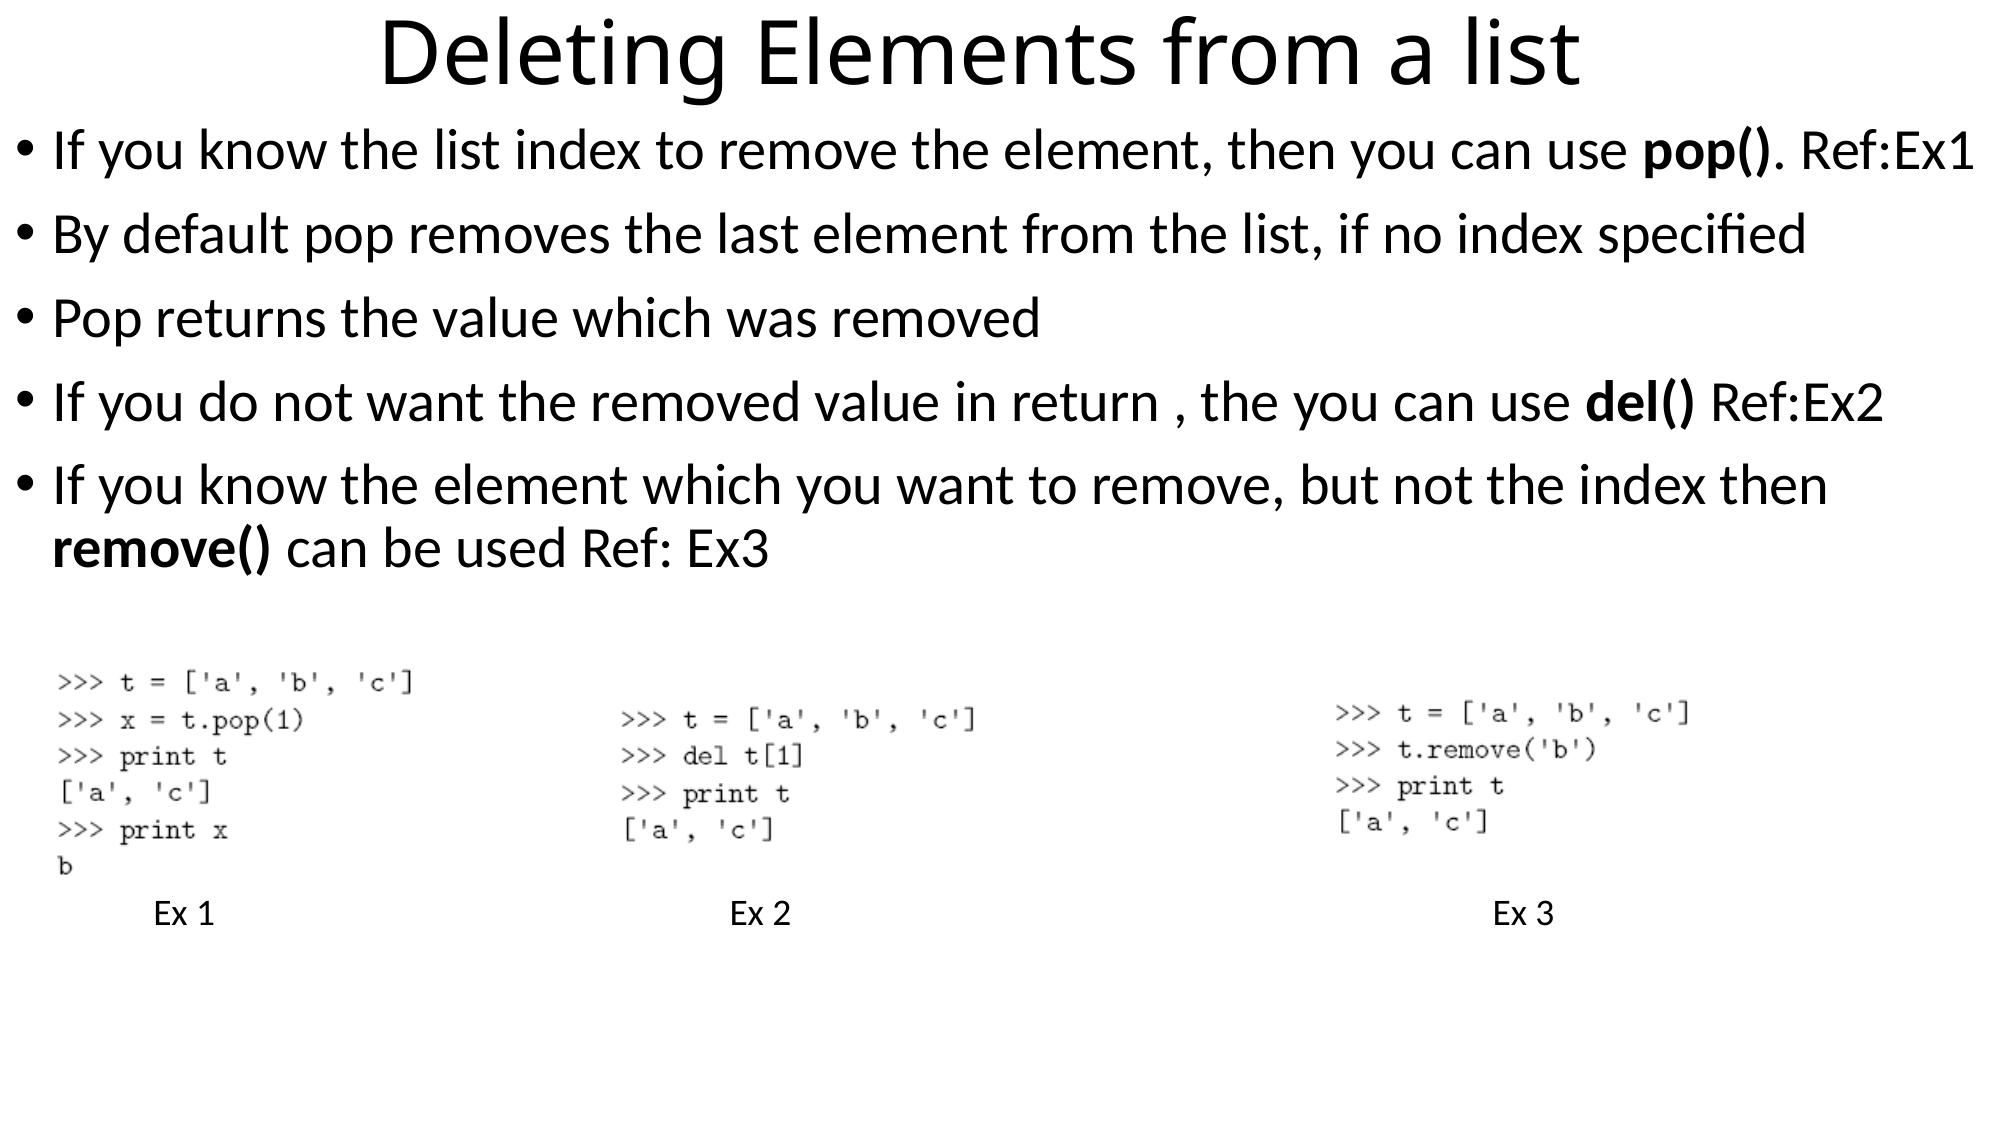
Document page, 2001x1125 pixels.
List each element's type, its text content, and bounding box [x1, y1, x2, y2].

text_box Ex 2 [714, 880, 910, 941]
title Deleting Elements from a list [117, 0, 1843, 111]
picture [1326, 689, 1707, 848]
text_box Ex 1 [138, 881, 334, 941]
picture [53, 660, 420, 881]
list If you know the list index to remove the element, then you can use pop(). Ref:Ex1 By default pop removes the last element from the list, if no index specified Pop returns the value which was removed If you do not want the removed value in return , the you can use del() Ref:Ex2 If you know the element which you want to remove, but not the index then remove() can be used Ref: Ex3 [0, 111, 2000, 1125]
text_box Ex 3 [1477, 880, 1673, 941]
picture [613, 705, 981, 848]
